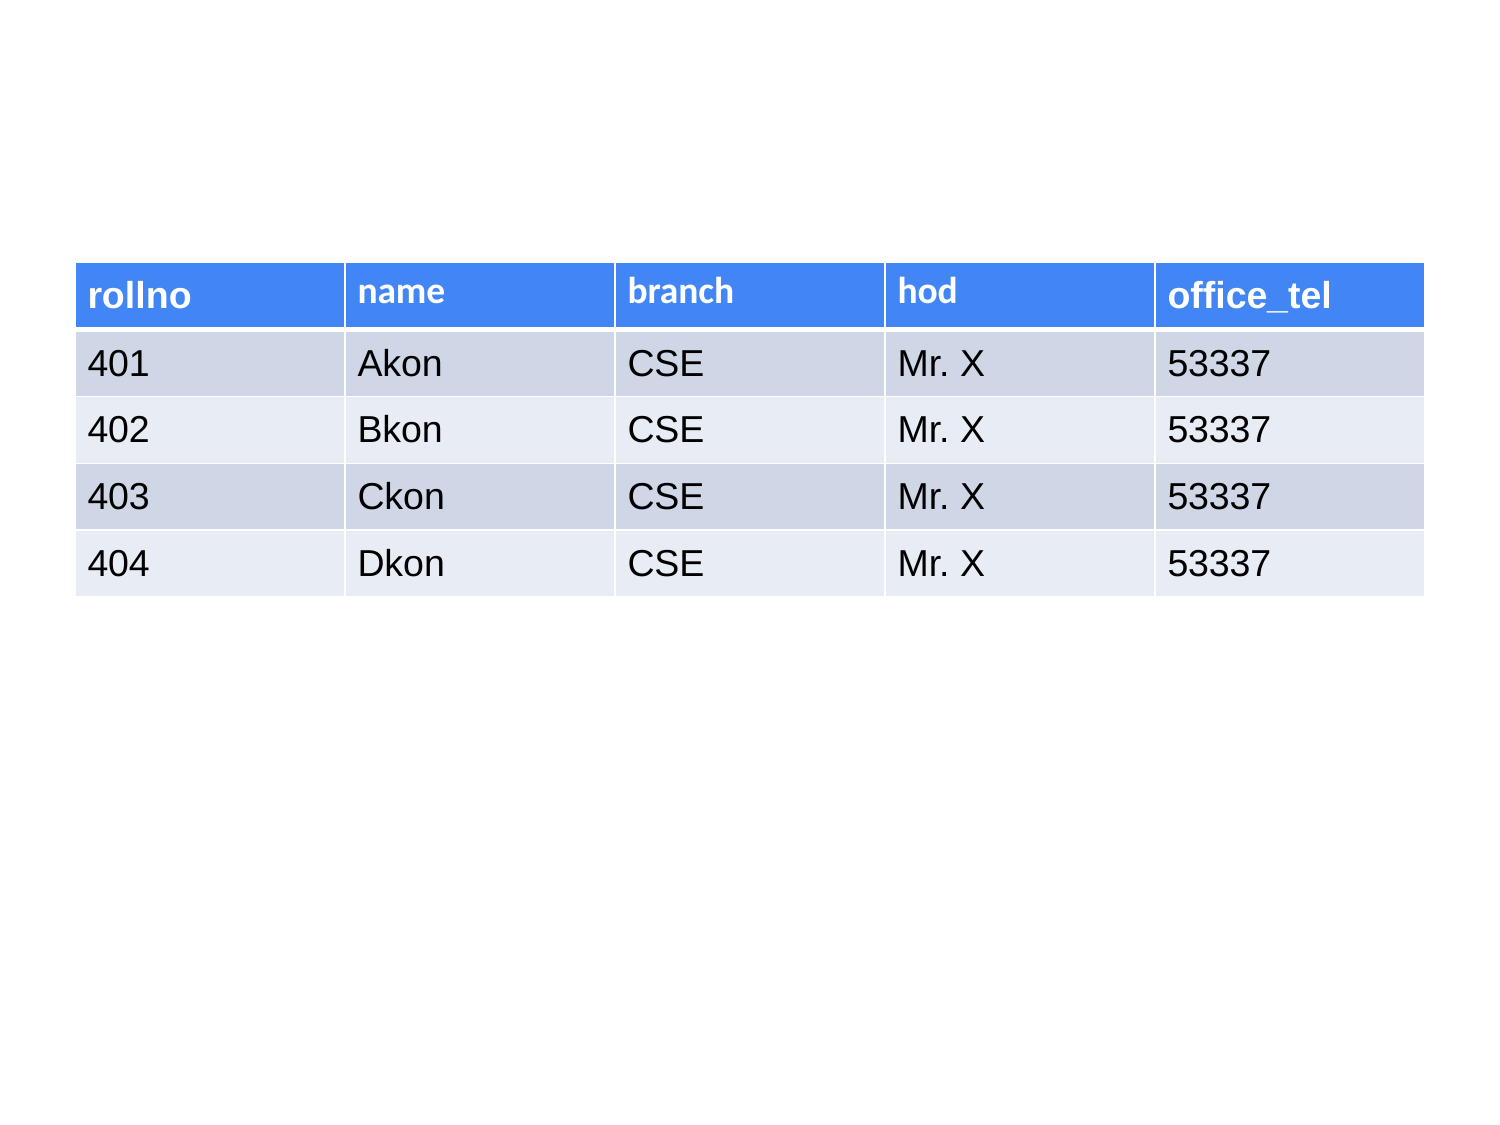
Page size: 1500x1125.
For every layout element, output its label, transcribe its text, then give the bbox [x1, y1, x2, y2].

table_cell Ckon [346, 464, 614, 529]
table_cell CSE [616, 464, 884, 529]
table_cell 403 [76, 464, 344, 529]
table_cell CSE [616, 397, 884, 463]
table_cell CSE [616, 531, 884, 596]
table_header rollno [76, 263, 344, 327]
table_cell 53337 [1156, 397, 1424, 463]
table_cell Bkon [346, 397, 614, 463]
table_cell 53337 [1156, 464, 1424, 529]
table_header branch [616, 263, 884, 327]
table_header office_tel [1156, 263, 1424, 327]
table_cell 53337 [1156, 332, 1424, 396]
table_header name [346, 263, 614, 327]
table_cell Akon [346, 332, 614, 396]
table_header hod [886, 263, 1154, 327]
table_cell 402 [76, 397, 344, 463]
table_cell CSE [616, 332, 884, 396]
table_cell 53337 [1156, 531, 1424, 596]
table_cell 401 [76, 332, 344, 396]
table_cell Mr. X [886, 332, 1154, 396]
table_cell Dkon [346, 531, 614, 596]
table_cell Mr. X [886, 464, 1154, 529]
table_cell 404 [76, 531, 344, 596]
table_cell Mr. X [886, 531, 1154, 596]
table_cell Mr. X [886, 397, 1154, 463]
